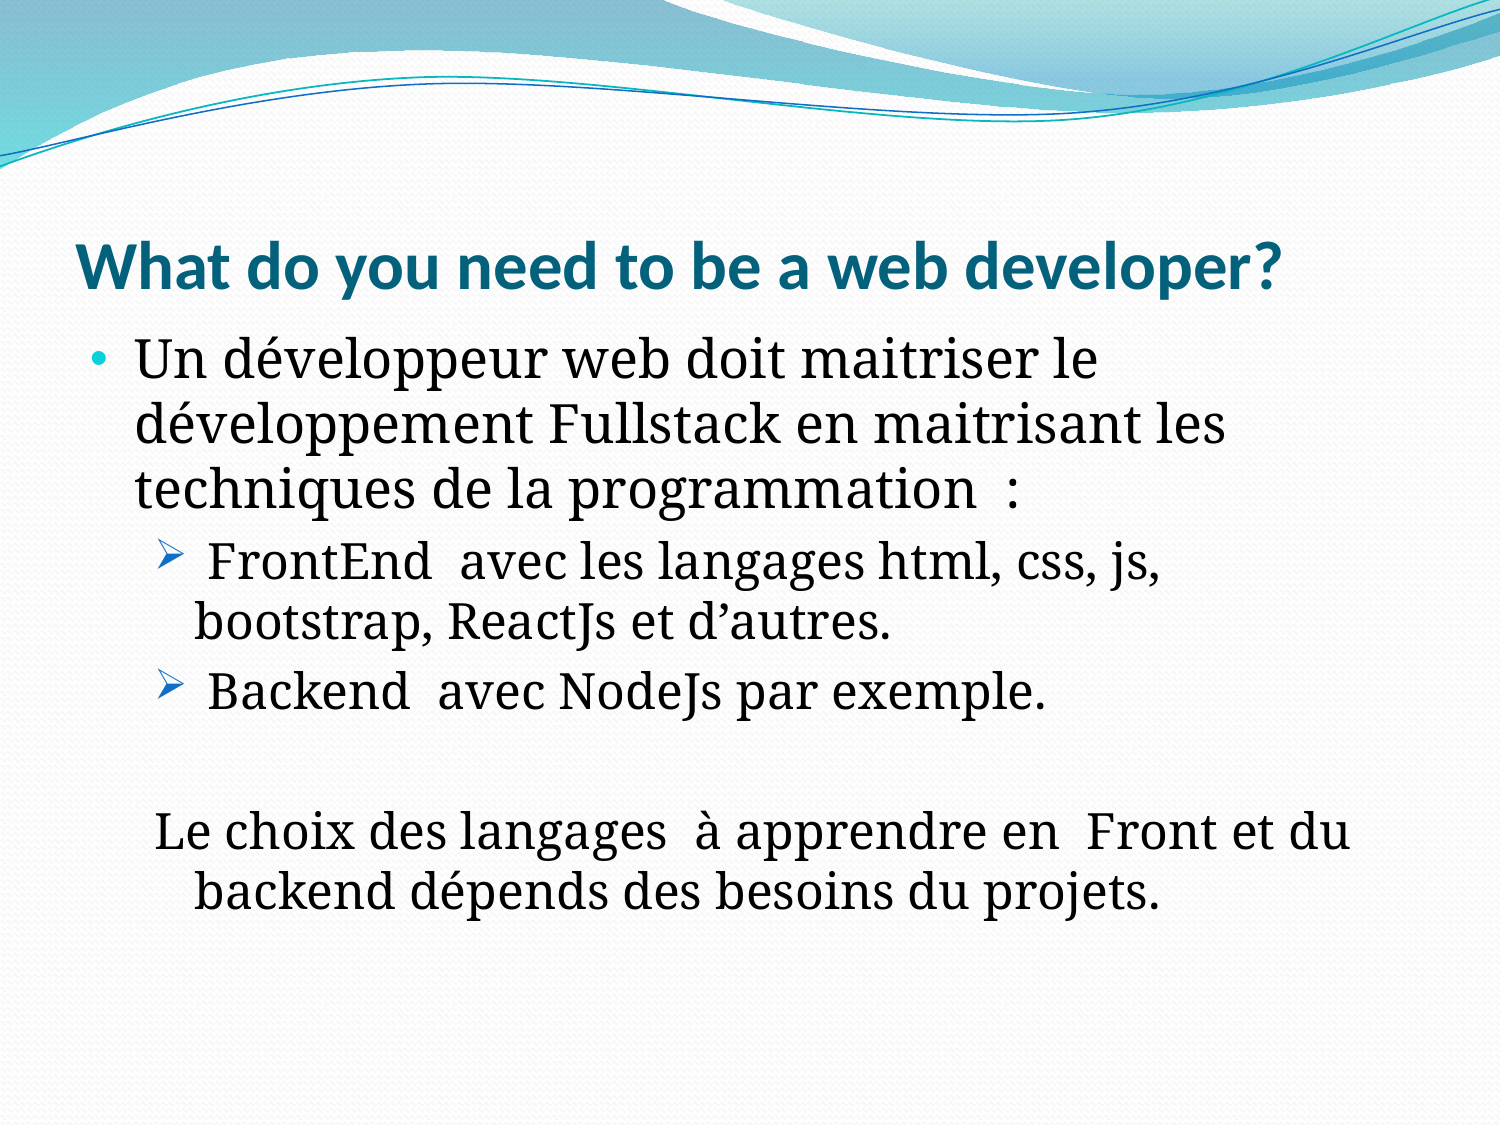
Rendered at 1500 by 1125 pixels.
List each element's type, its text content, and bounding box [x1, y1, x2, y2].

title What do you need to be a web developer? [75, 78, 1425, 303]
list Un développeur web doit maitriser le développement Fullstack en maitrisant les techniques de la programmation : FrontEnd avec les langages html, css, js, bootstrap, ReactJs et d’autres. Backend avec NodeJs par exemple. Le choix des langages à apprendre en Front et du backend dépends des besoins du projets. [75, 317, 1425, 1038]
